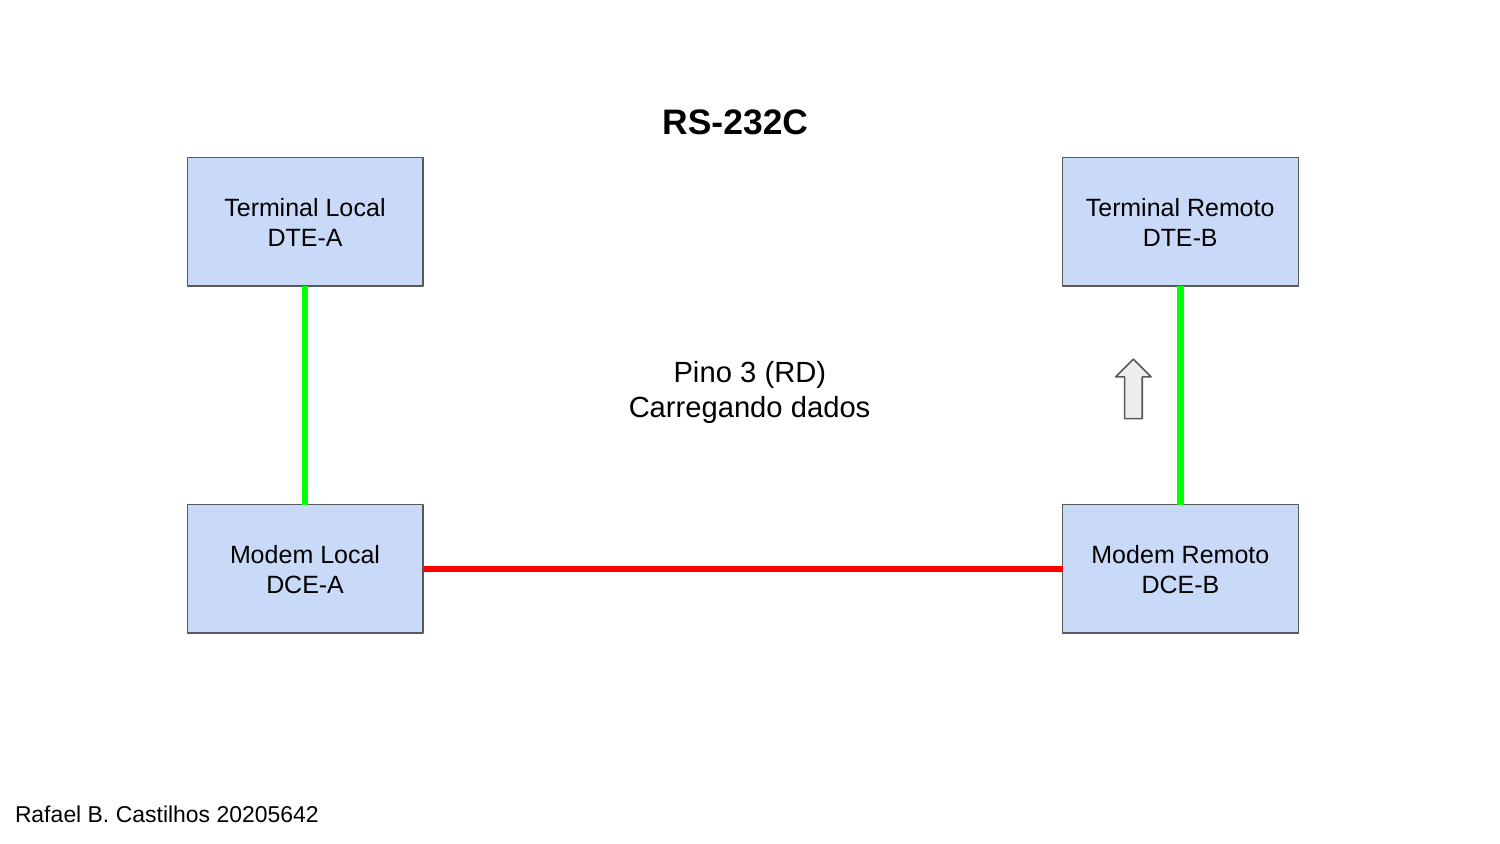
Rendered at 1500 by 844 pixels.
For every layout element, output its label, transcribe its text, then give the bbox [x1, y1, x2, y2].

text_box Terminal Local DTE-A [187, 157, 423, 286]
text_box Modem Remoto DCE-B [1062, 504, 1299, 634]
text_box Rafael B. Castilhos 20205642 [0, 785, 354, 841]
text_box Modem Local DCE-A [187, 504, 423, 634]
text_box RS-232C [647, 84, 853, 157]
text_box Pino 3 (RD) Carregando dados [578, 338, 922, 439]
text_box [1115, 359, 1152, 419]
text_box Terminal Remoto DTE-B [1062, 157, 1299, 286]
